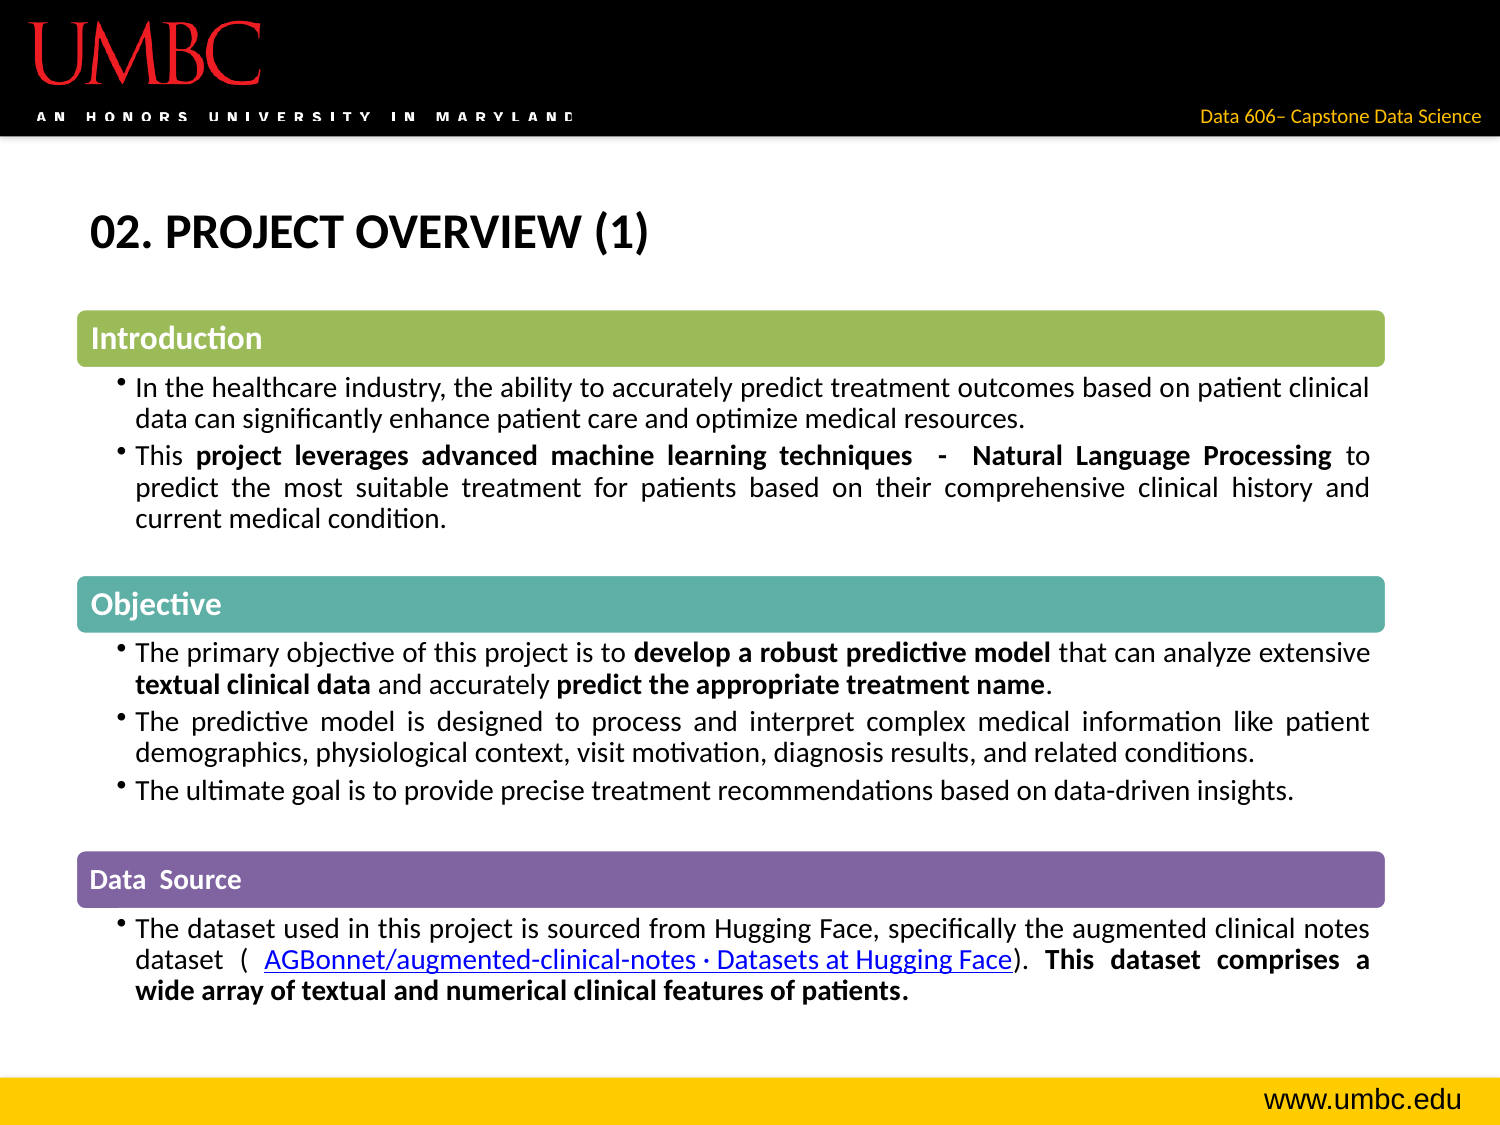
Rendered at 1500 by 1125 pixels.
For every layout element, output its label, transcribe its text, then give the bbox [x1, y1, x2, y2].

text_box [74, 307, 1388, 1010]
title 02. PROJECT OVERVIEW (1) [75, 190, 1425, 266]
